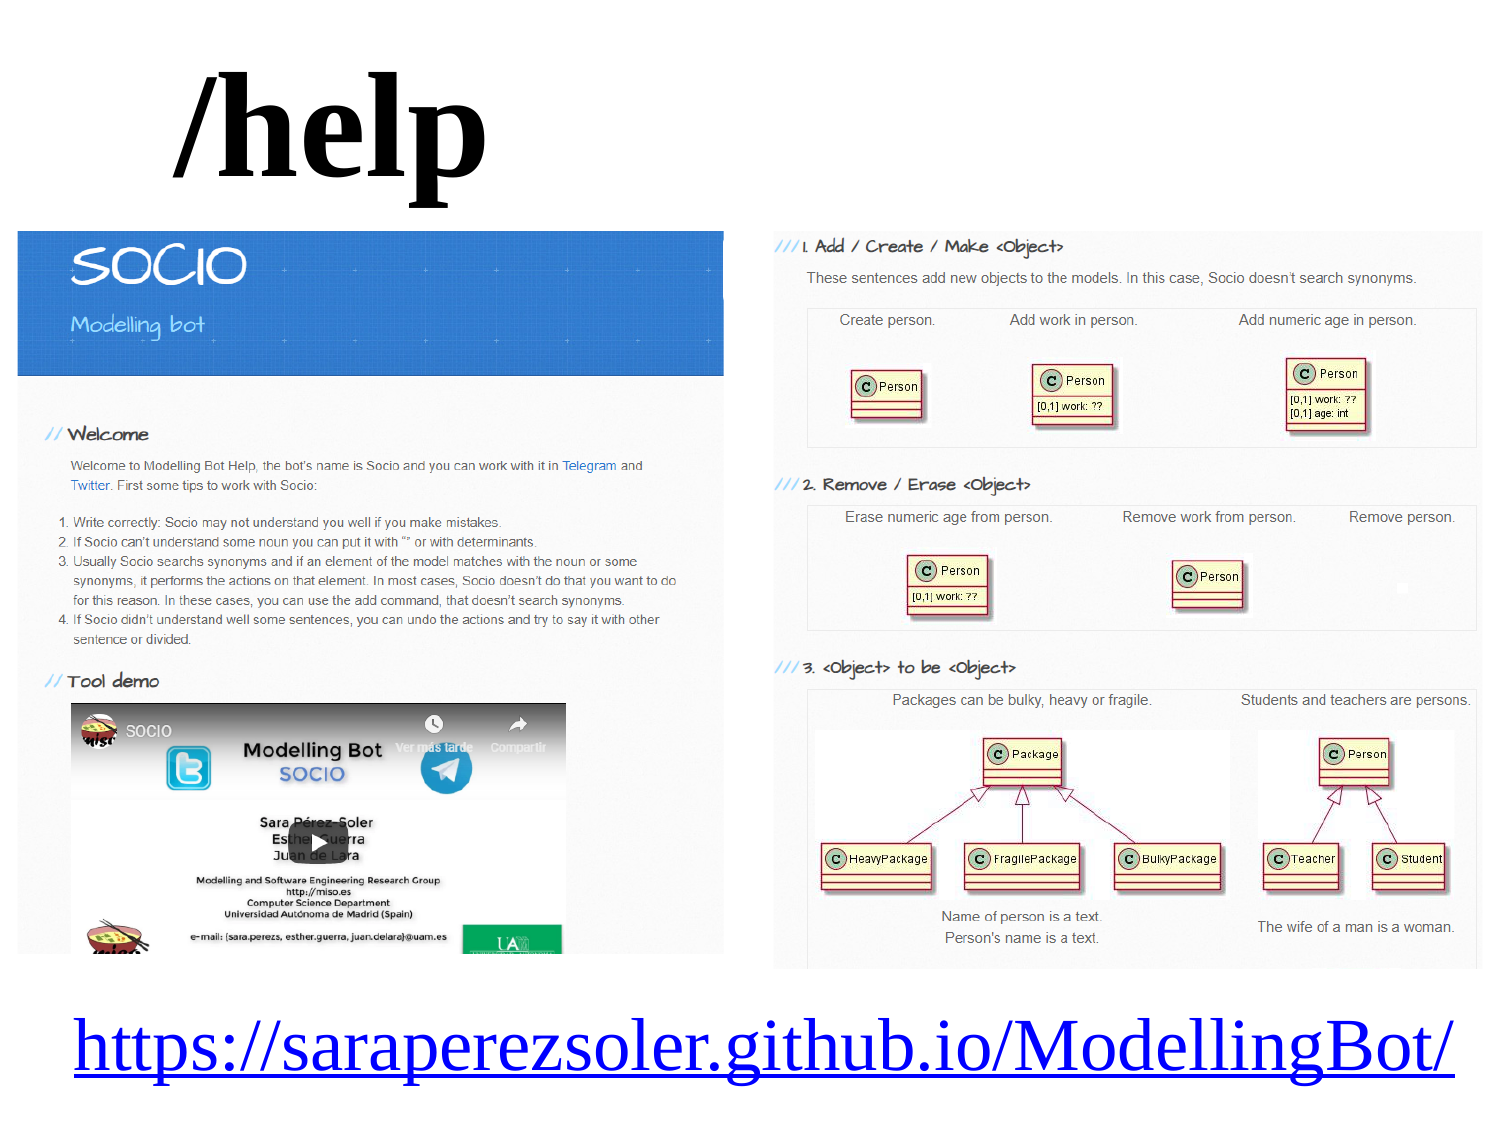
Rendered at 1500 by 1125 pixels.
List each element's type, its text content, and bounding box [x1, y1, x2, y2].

picture [773, 231, 1483, 969]
picture [17, 231, 724, 954]
text_box https://saraperezsoler.github.io/ModellingBot/ [59, 987, 1500, 1093]
text_box /help [159, 19, 522, 214]
